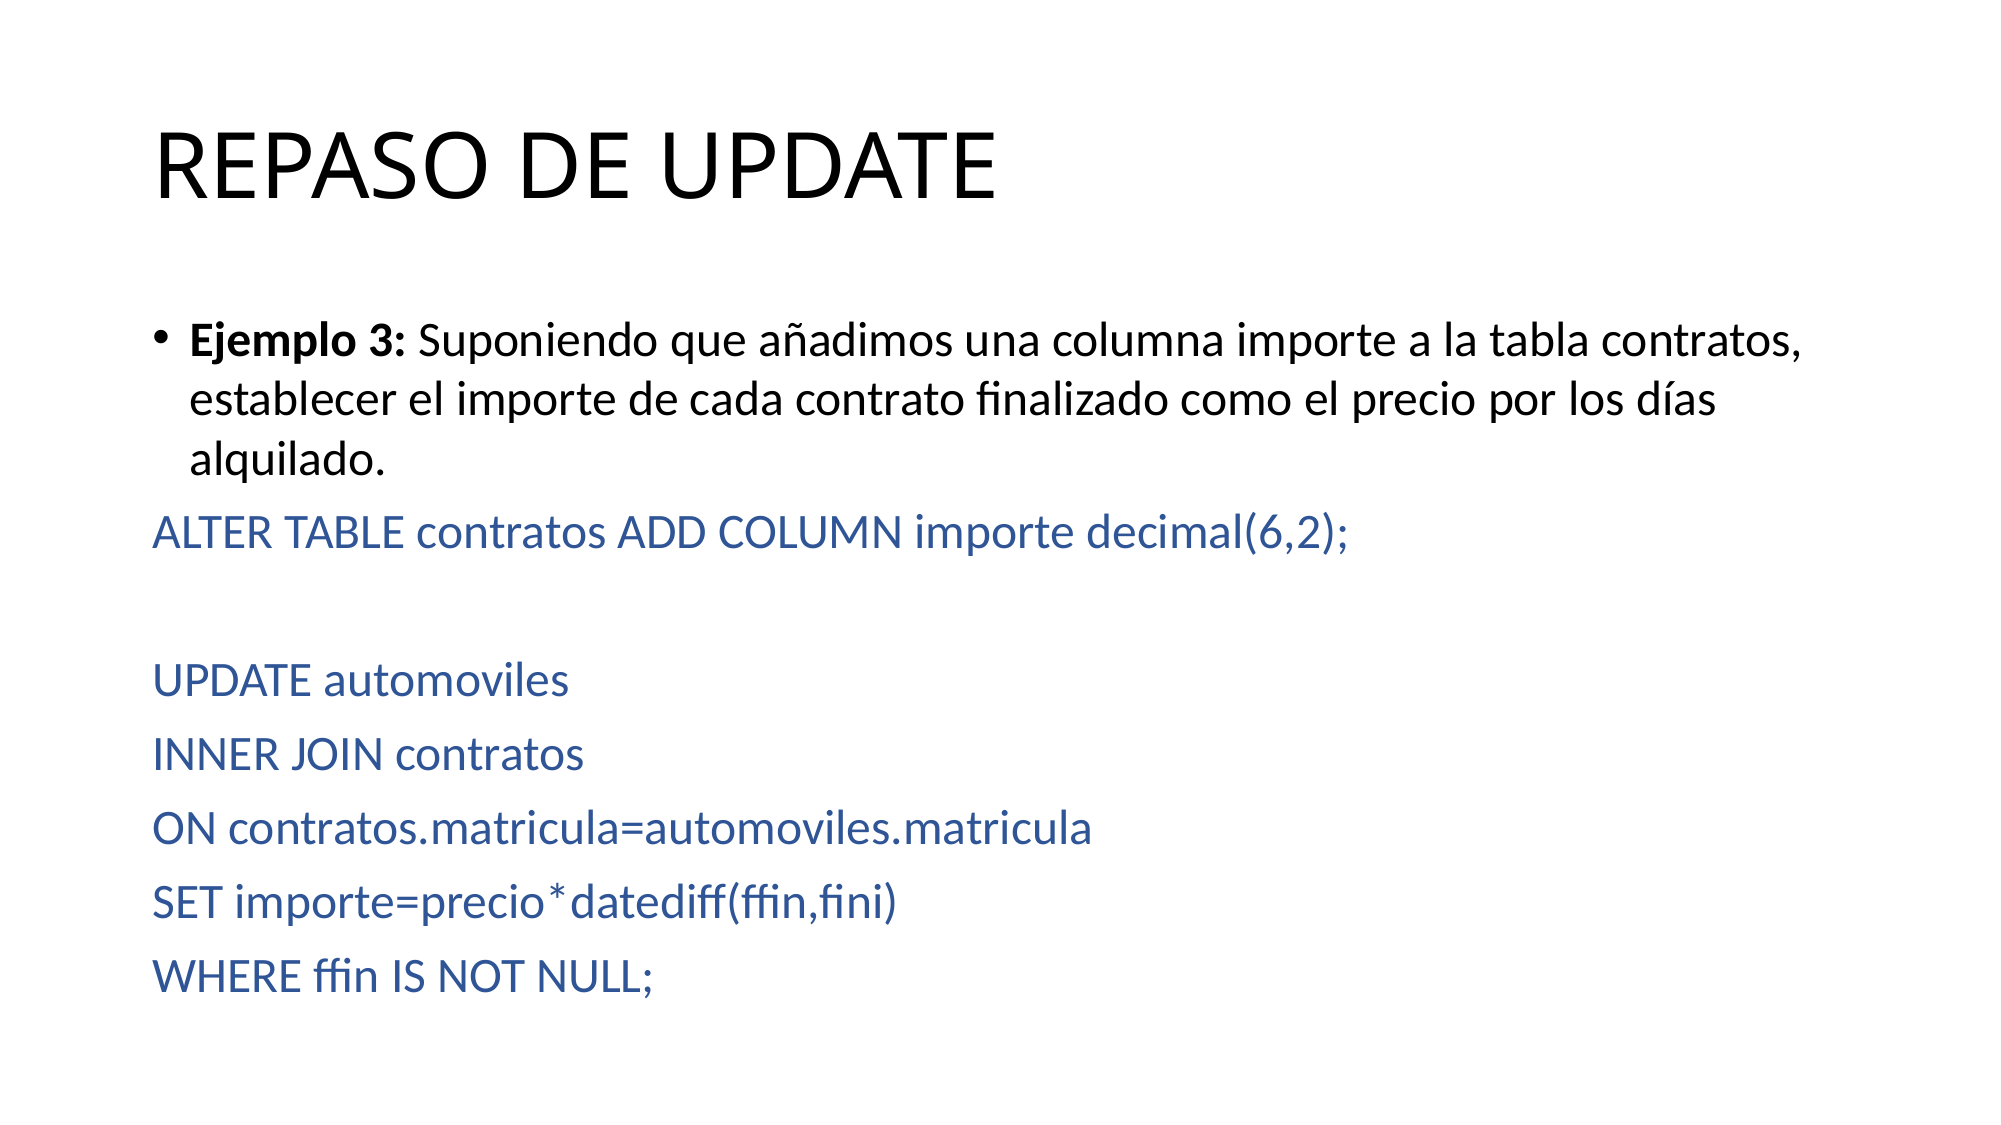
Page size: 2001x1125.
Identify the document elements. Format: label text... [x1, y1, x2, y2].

list Ejemplo 3: Suponiendo que añadimos una columna importe a la tabla contratos, establecer el importe de cada contrato finalizado como el precio por los días alquilado. ALTER TABLE contratos ADD COLUMN importe decimal(6,2); UPDATE automoviles INNER JOIN contratos ON contratos.matricula=automoviles.matricula SET importe=precio*datediff(ffin,fini) WHERE ffin IS NOT NULL; [137, 299, 1863, 1014]
title REPASO DE UPDATE [137, 59, 1863, 278]
